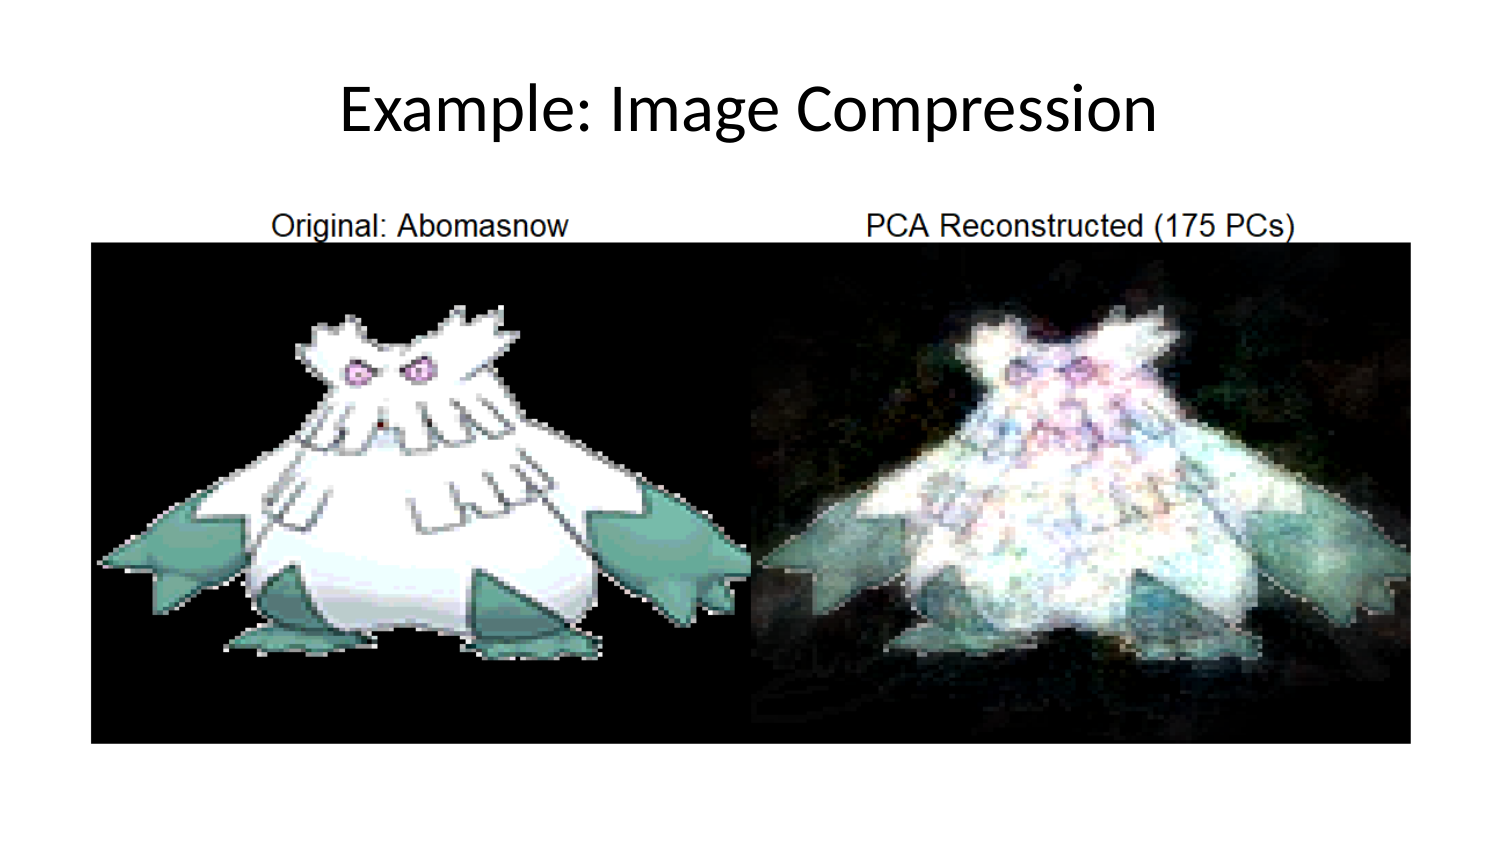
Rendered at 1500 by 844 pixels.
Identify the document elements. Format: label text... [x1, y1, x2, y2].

title Example: Image Compression [75, 33, 1425, 175]
picture [83, 195, 1419, 753]
